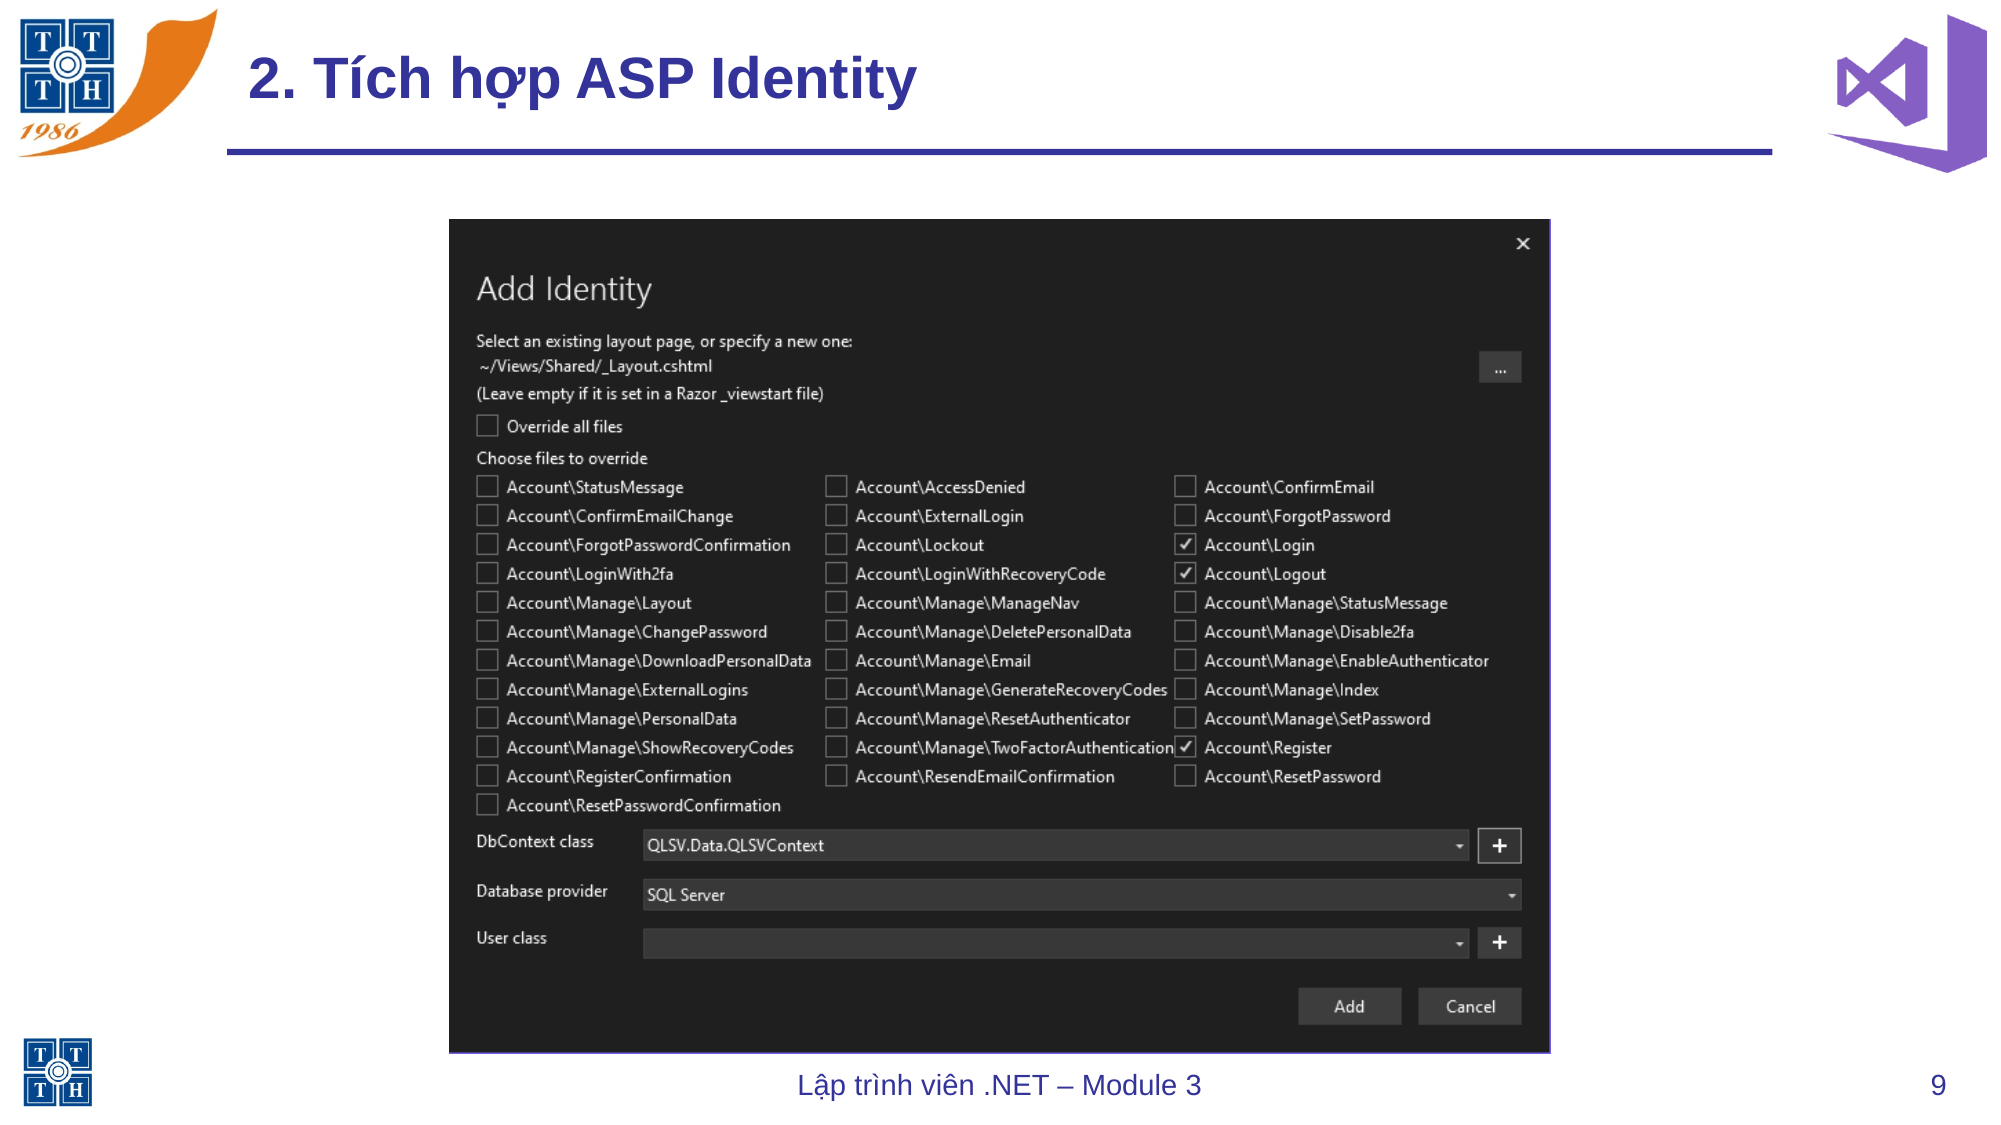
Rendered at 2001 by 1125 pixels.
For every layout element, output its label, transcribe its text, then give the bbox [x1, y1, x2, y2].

picture [449, 219, 1551, 1054]
picture [23, 1037, 93, 1107]
picture [16, 7, 219, 158]
picture [1827, 14, 1987, 173]
title 2. Tích hợp ASP Identity [233, 40, 1796, 126]
